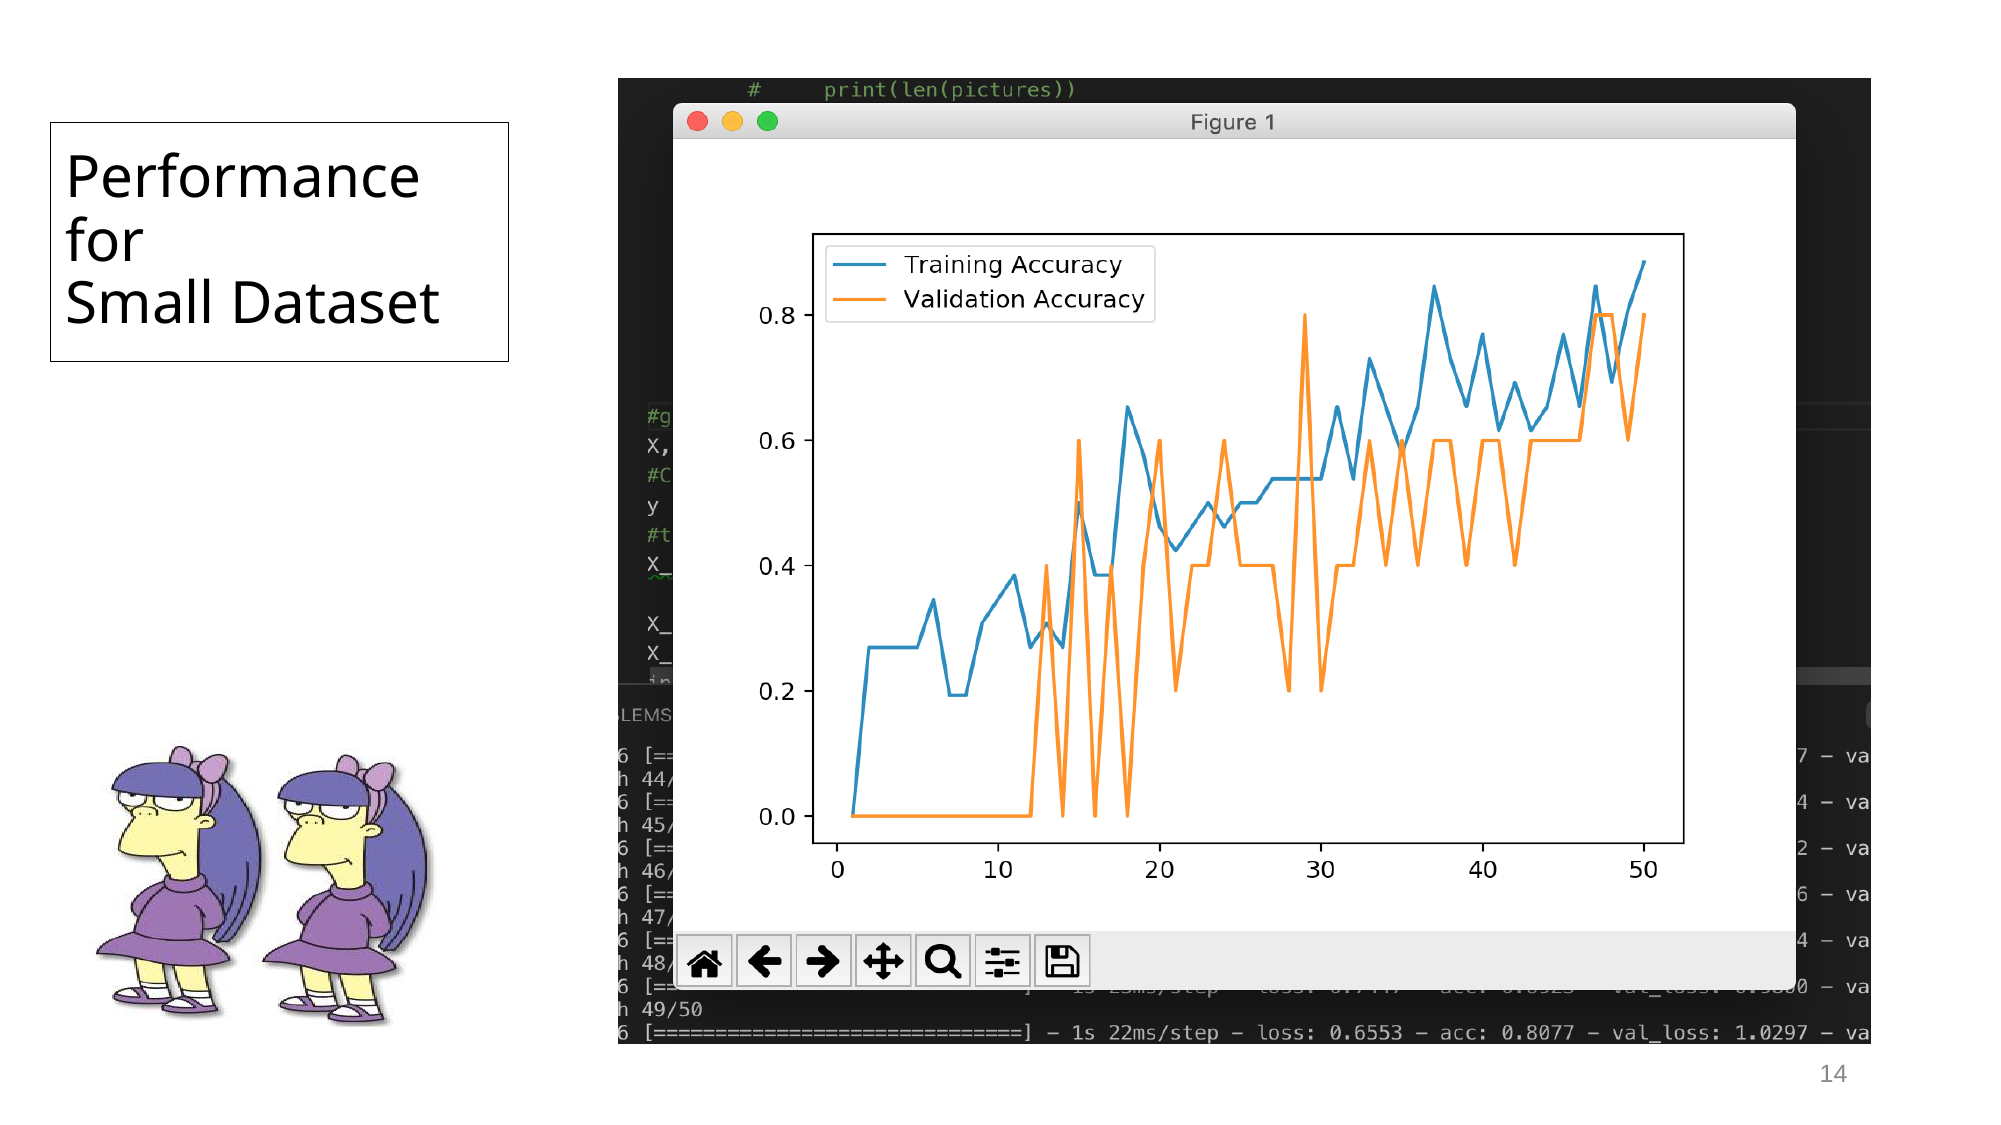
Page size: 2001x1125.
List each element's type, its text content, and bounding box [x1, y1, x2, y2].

text_box Performance for Small Dataset [50, 122, 509, 362]
picture [618, 78, 1871, 1045]
slide_number 14 [1412, 1052, 1863, 1103]
picture [42, 740, 483, 1027]
